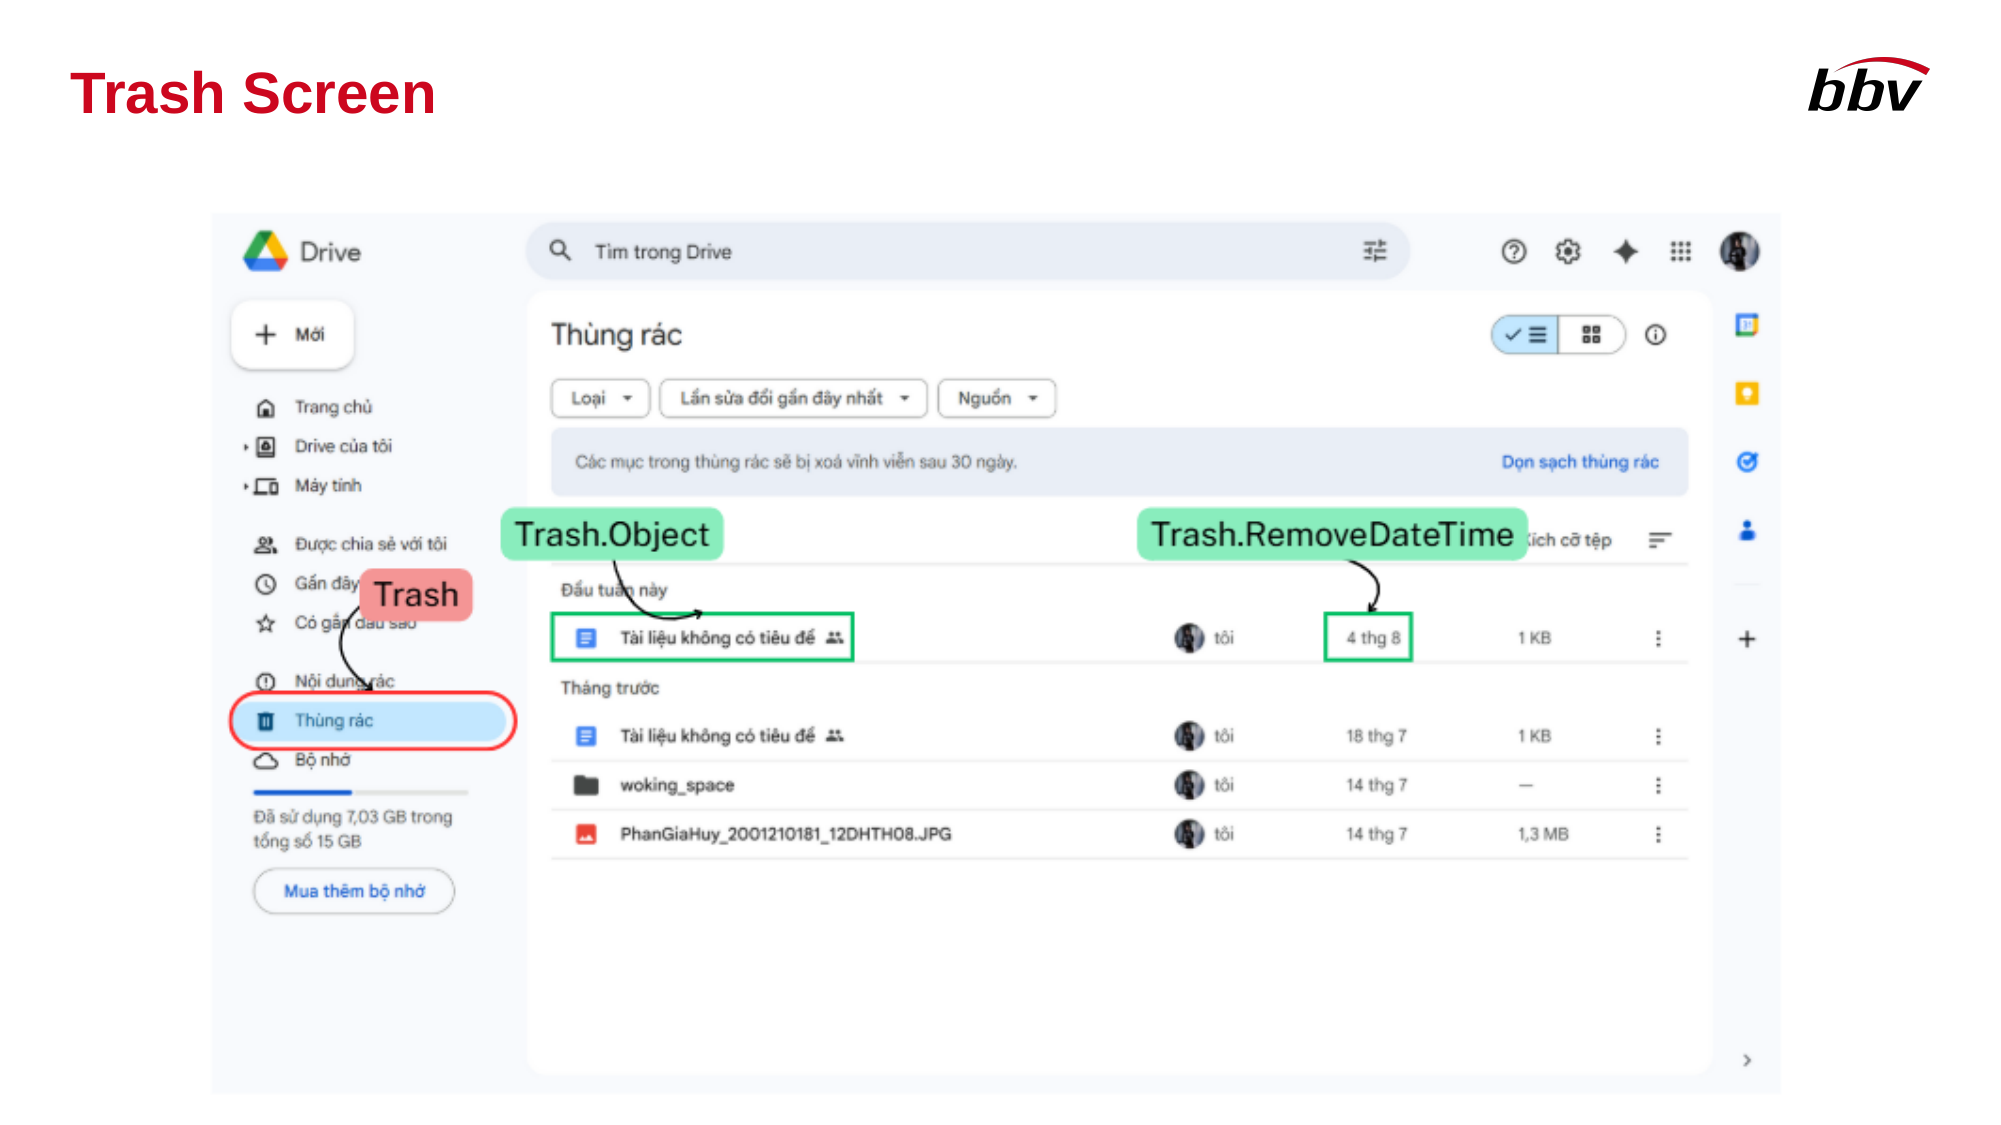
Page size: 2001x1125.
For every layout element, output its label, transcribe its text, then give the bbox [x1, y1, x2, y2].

title Trash Screen [70, 0, 1666, 181]
picture [1808, 57, 1930, 111]
picture [181, 179, 1819, 1125]
